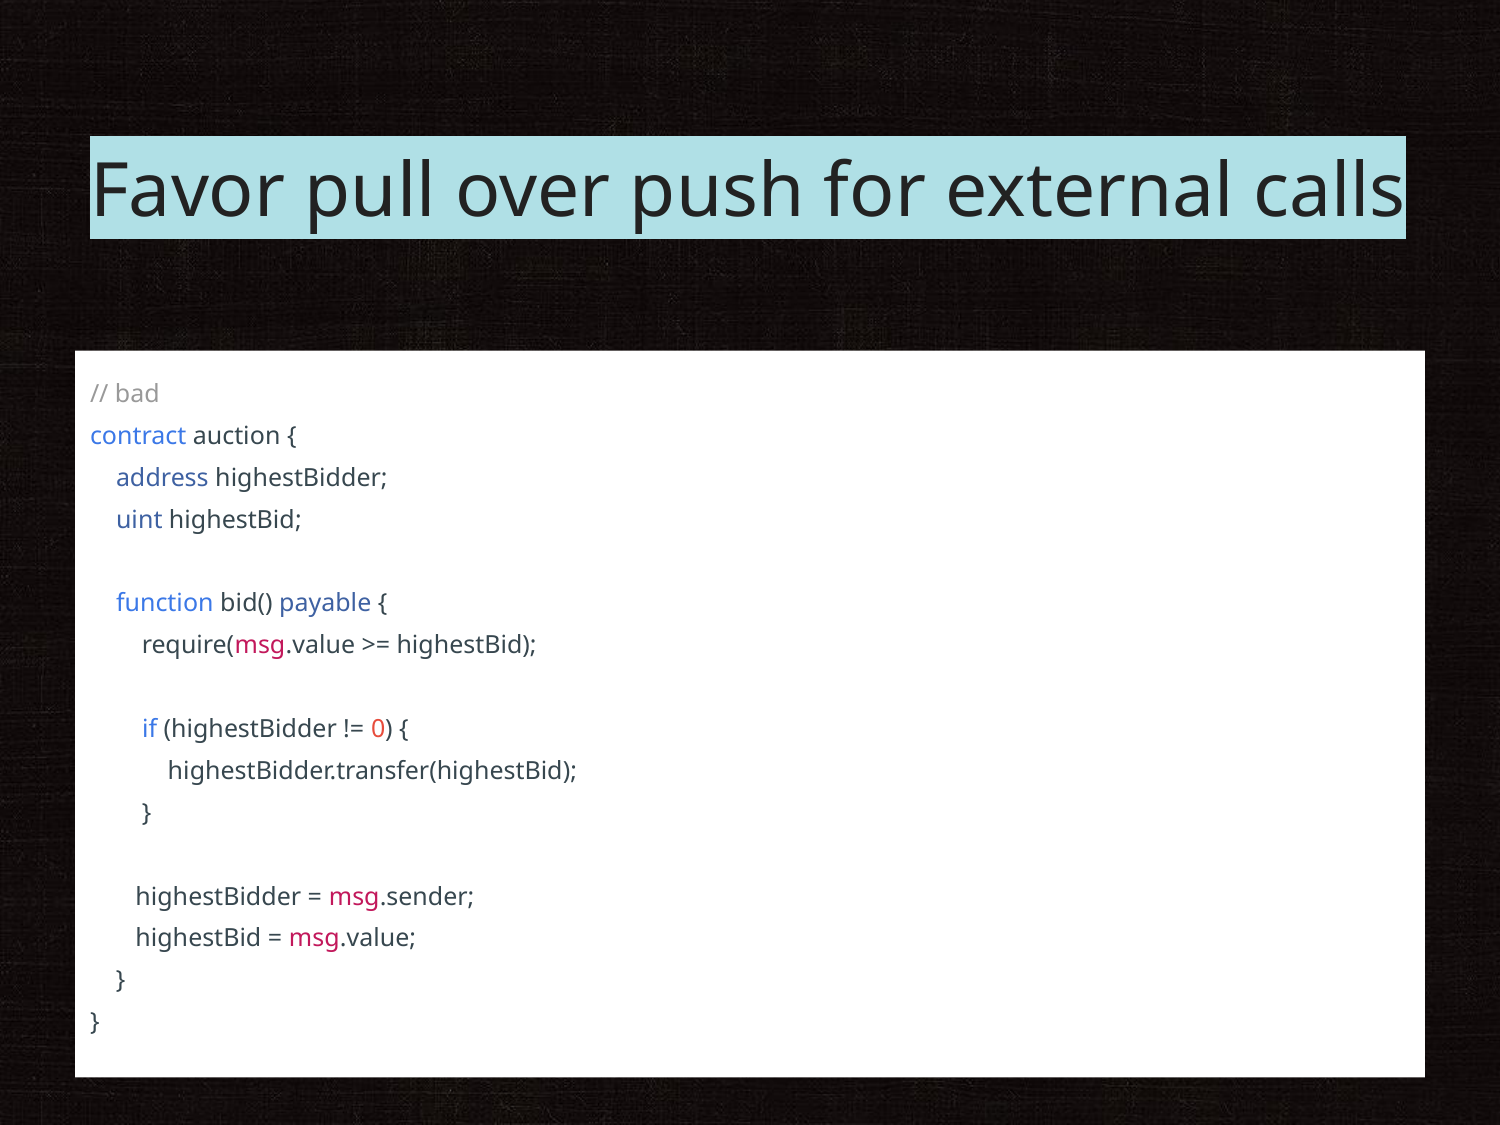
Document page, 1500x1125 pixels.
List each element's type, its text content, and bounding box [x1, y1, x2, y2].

title Favor pull over push for external calls [75, 113, 1425, 233]
picture [0, 0, 1500, 1125]
list // bad contract auction { address highestBidder; uint highestBid; function bid() payable { require(msg.value >= highestBid); if (highestBidder != 0) { highestBidder.transfer(highestBid); } highestBidder = msg.sender; highestBid = msg.value; } } [75, 350, 1425, 1078]
